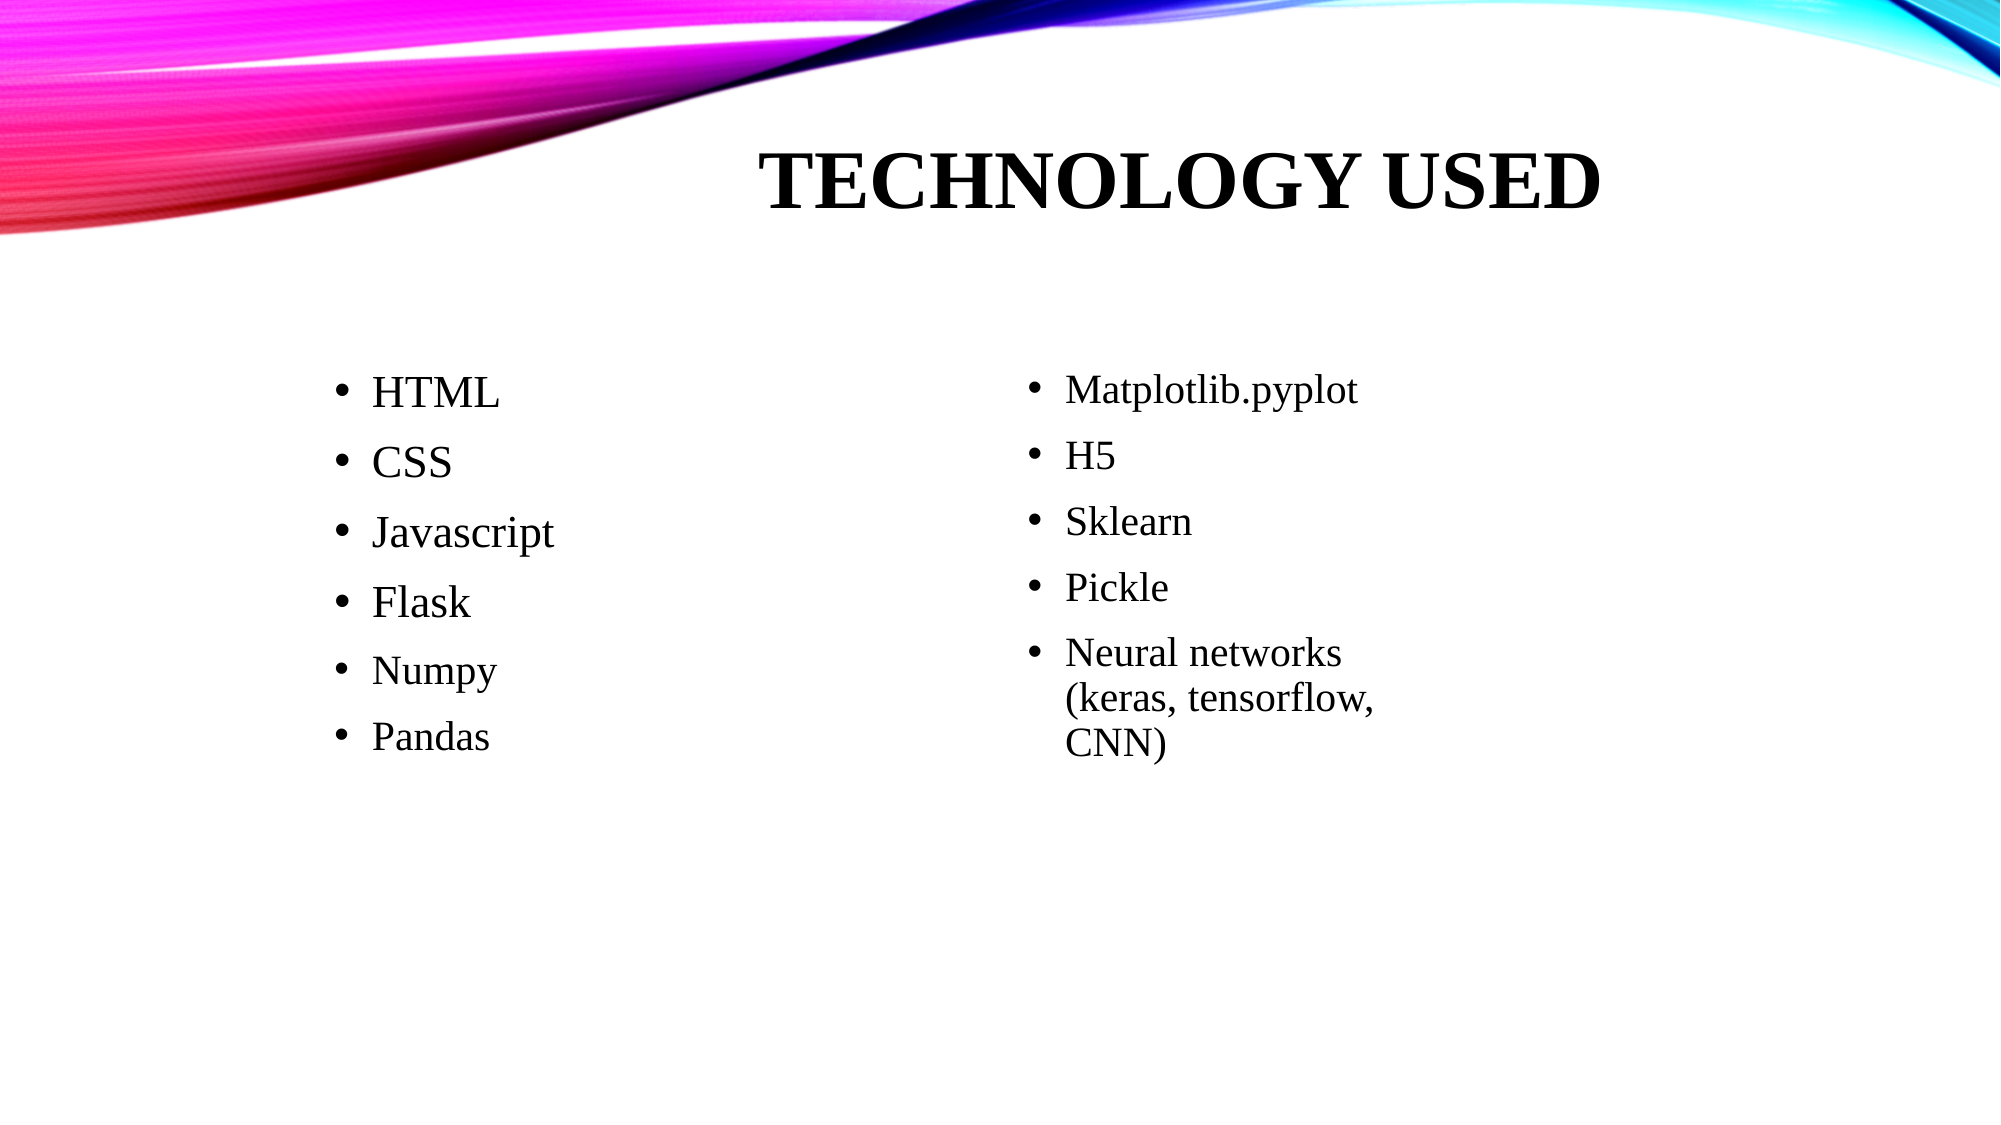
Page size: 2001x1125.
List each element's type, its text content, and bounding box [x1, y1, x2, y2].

picture [0, 0, 2000, 237]
list HTML CSS Javascript Flask Numpy Pandas [319, 360, 783, 806]
picture [1910, 0, 2000, 45]
title Technology Used [474, 125, 1888, 338]
picture [1890, 0, 2000, 75]
list Matplotlib.pyplot H5 Sklearn Pickle Neural networks (keras, tensorflow, CNN) [1012, 360, 1470, 1021]
